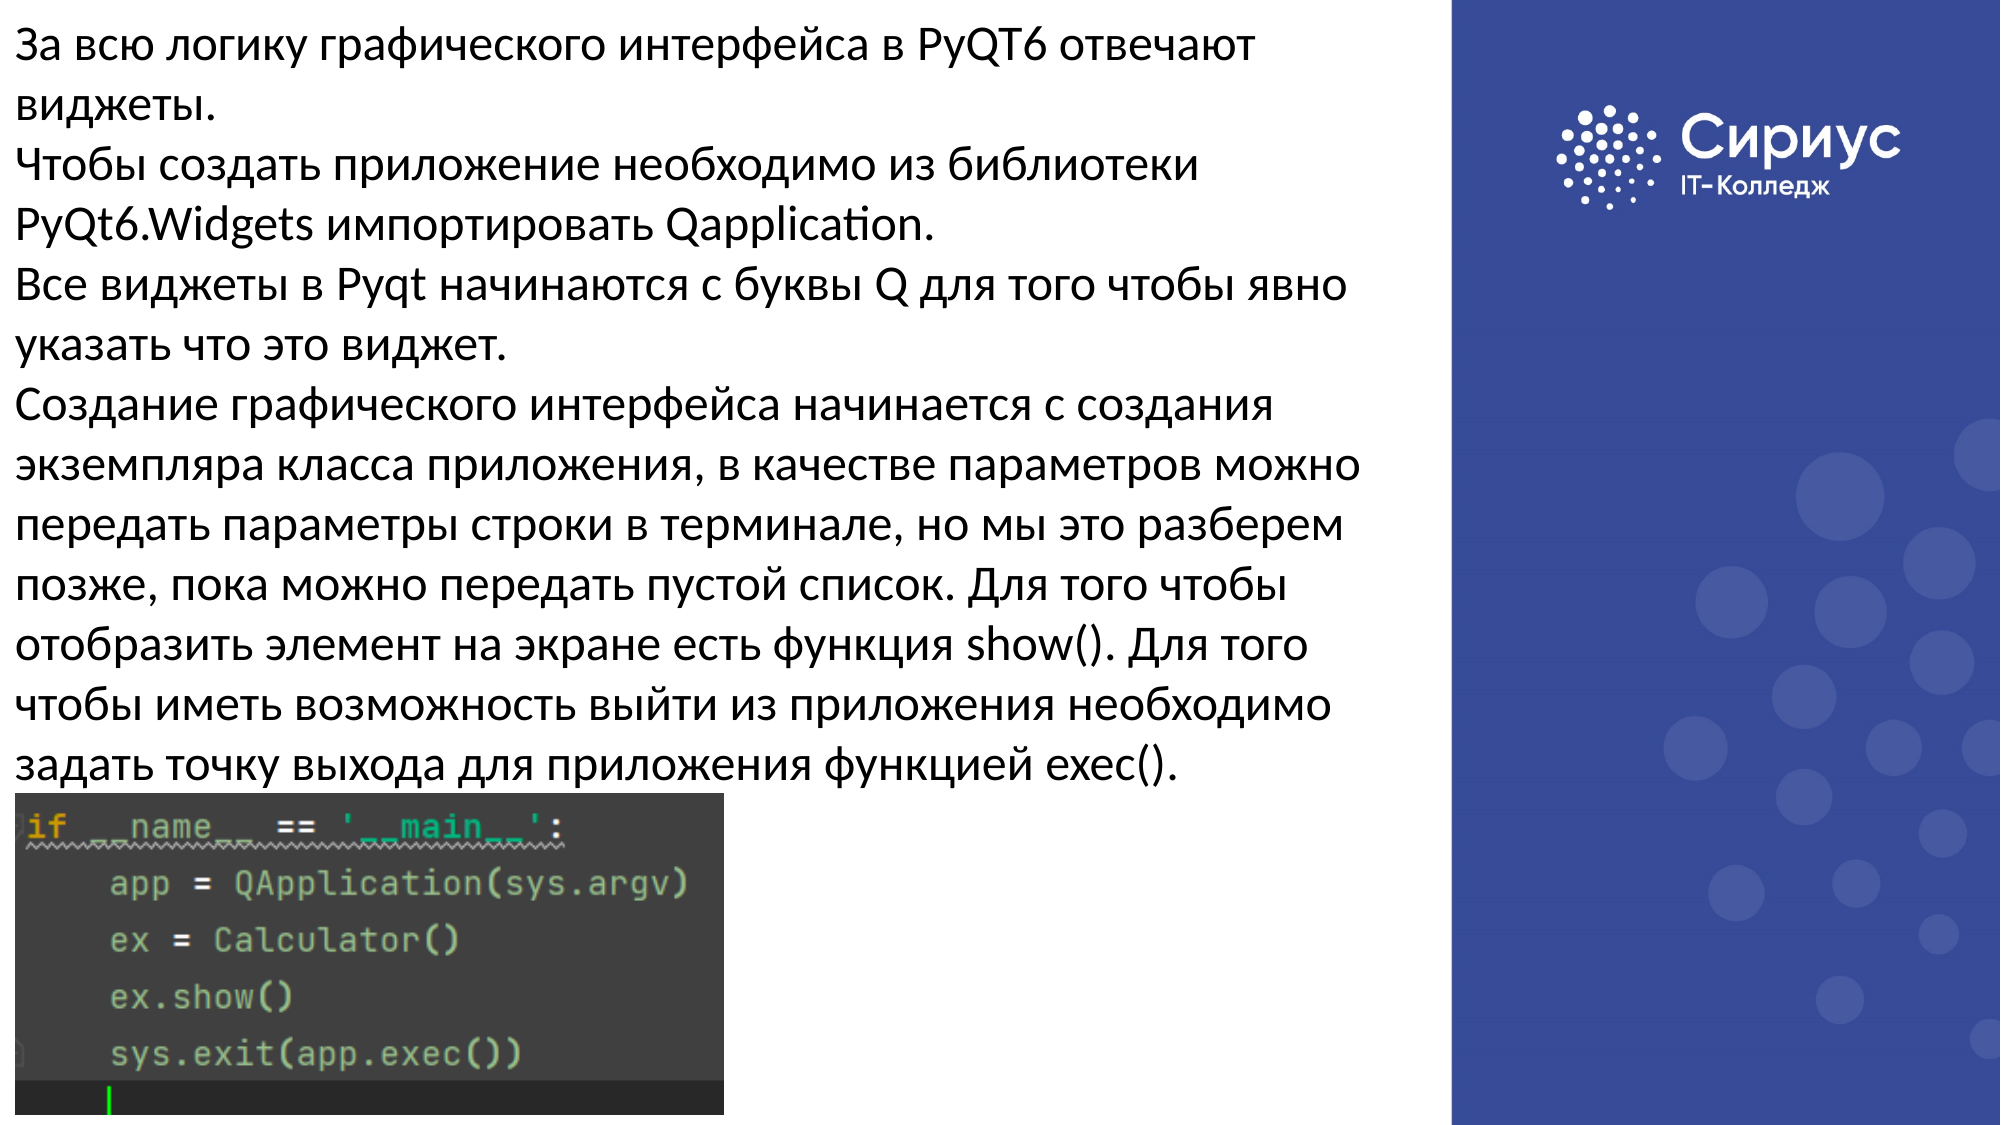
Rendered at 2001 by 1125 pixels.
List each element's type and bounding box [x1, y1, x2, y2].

list [0, 0, 2000, 1125]
picture [15, 793, 724, 1115]
